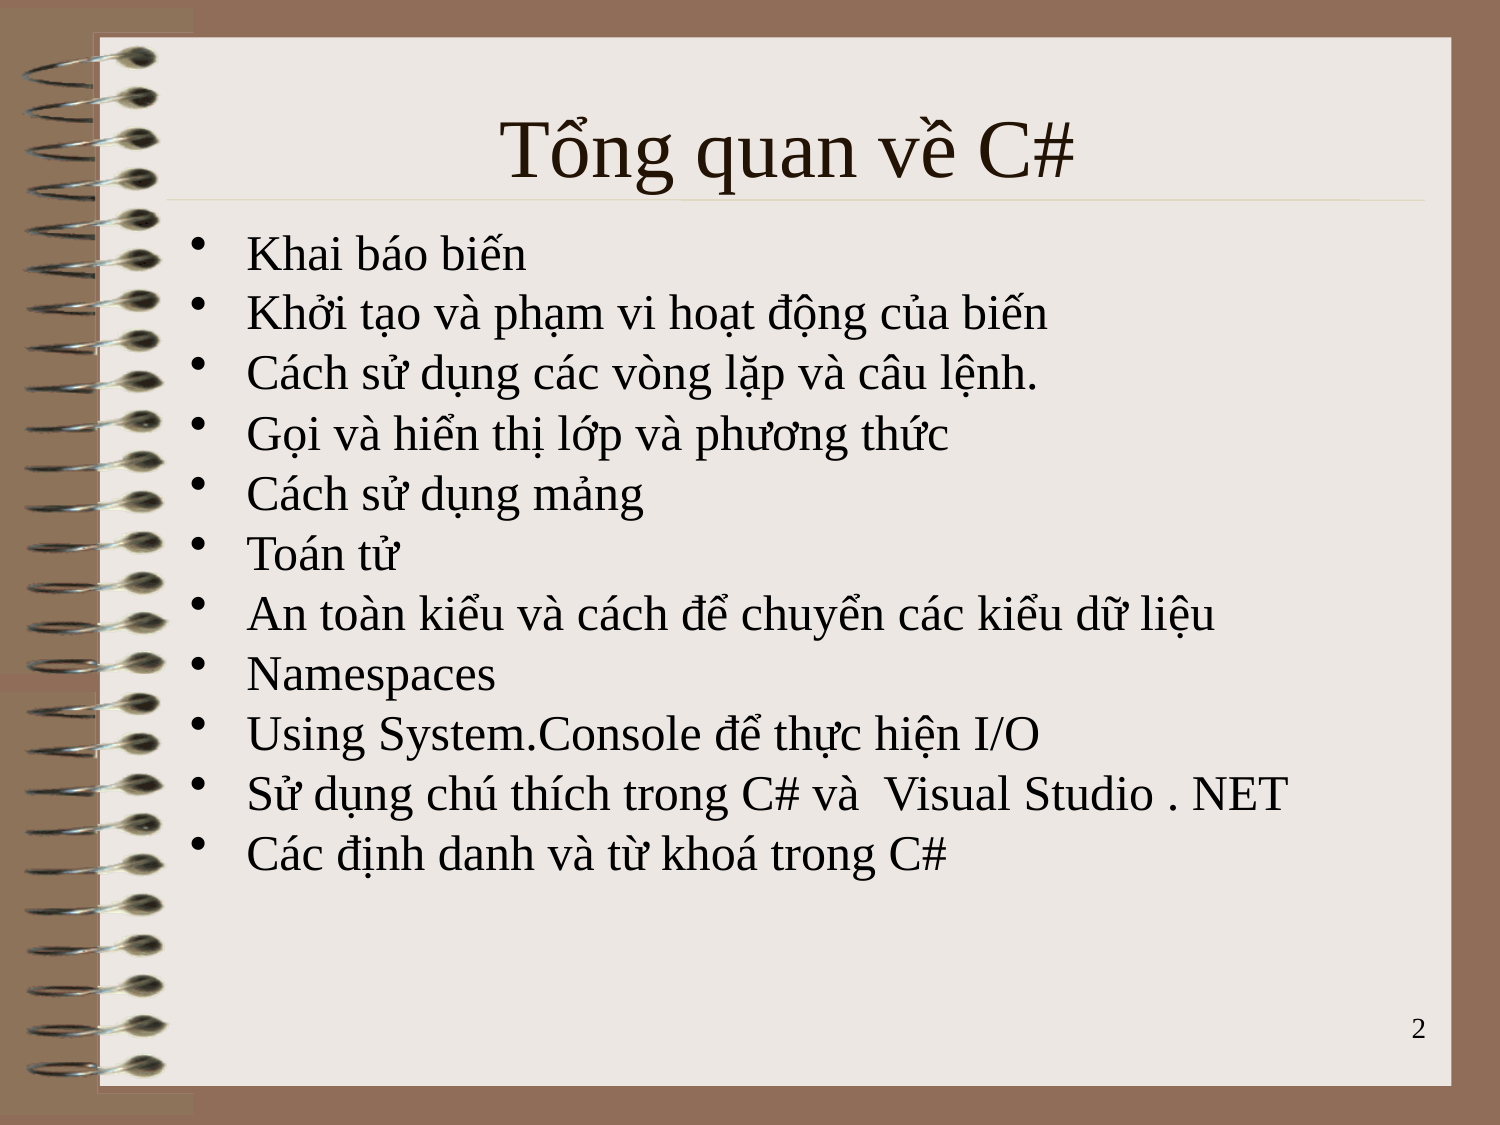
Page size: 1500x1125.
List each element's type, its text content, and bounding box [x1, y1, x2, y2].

slide_number 2 [1128, 1001, 1442, 1078]
list Khai báo biến Khởi tạo và phạm vi hoạt động của biến Cách sử dụng các vòng lặp và câu lệnh. Gọi và hiển thị lớp và phương thức Cách sử dụng mảng Toán tử An toàn kiểu và cách để chuyển các kiểu dữ liệu Namespaces Using System.Console để thực hiện I/O Sử dụng chú thích trong C# và Visual Studio . NET Các định danh và từ khoá trong C# [174, 212, 1425, 888]
picture [0, 692, 194, 1115]
picture [0, 8, 194, 674]
title Tổng quan về C# [162, 87, 1413, 200]
